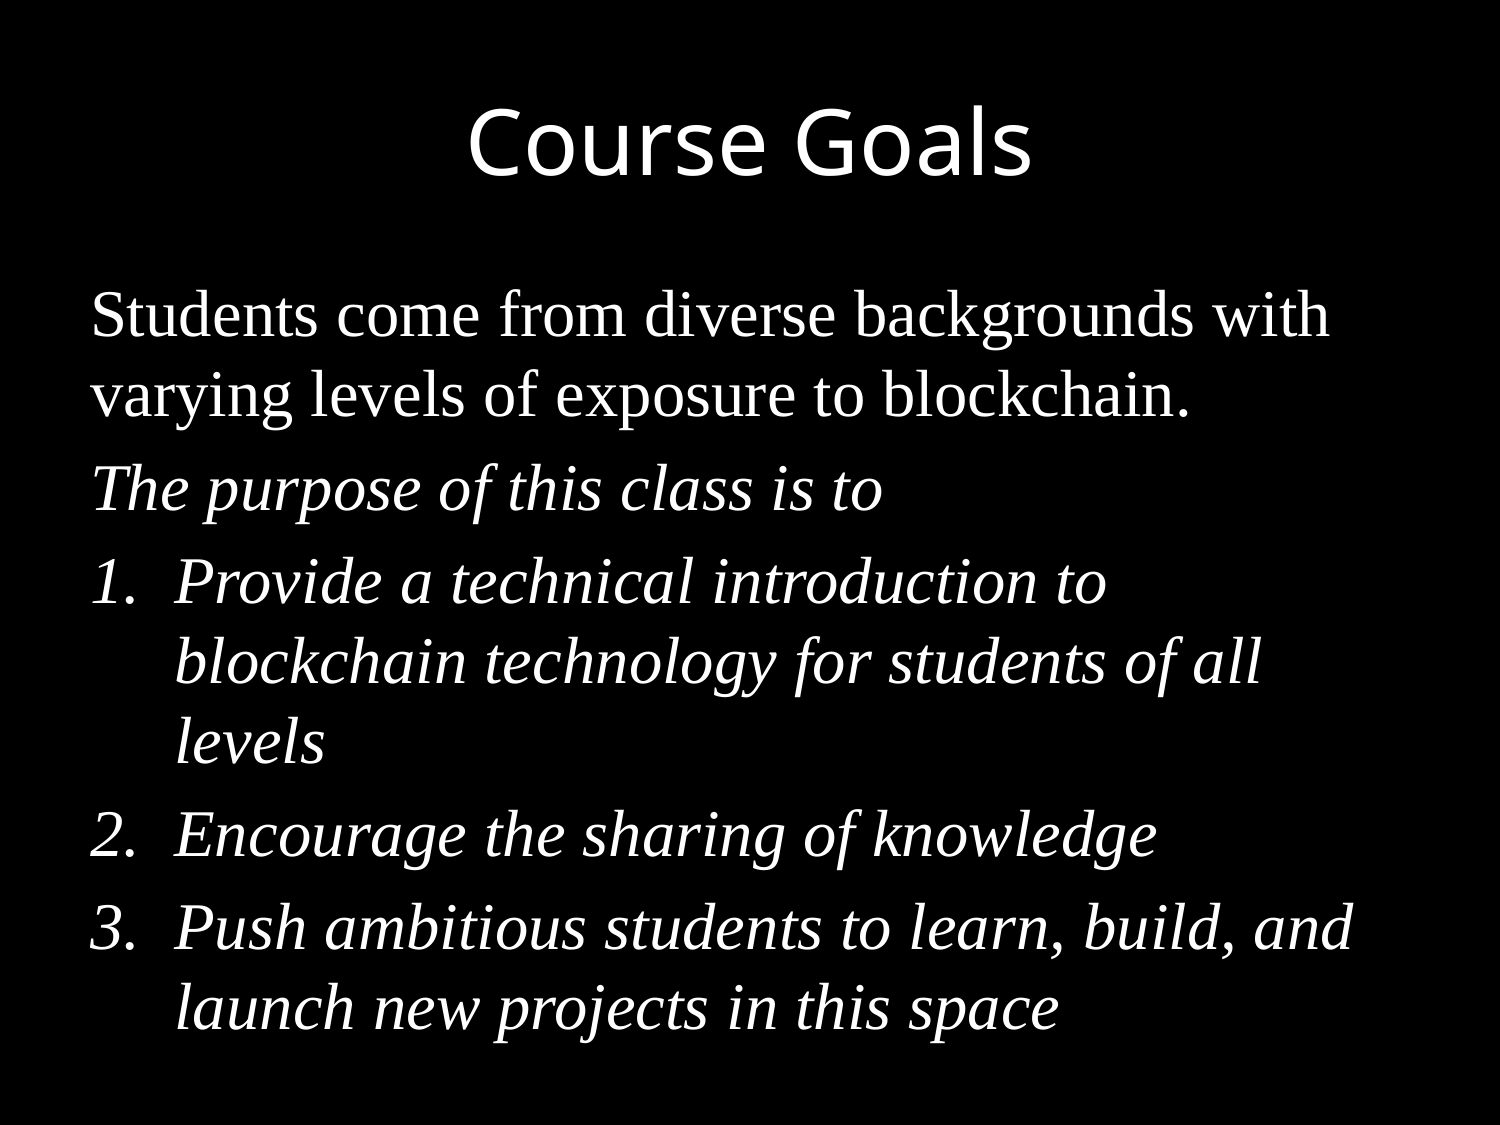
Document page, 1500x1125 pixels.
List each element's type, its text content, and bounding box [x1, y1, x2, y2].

list Students come from diverse backgrounds with varying levels of exposure to blockchain. The purpose of this class is to Provide a technical introduction to blockchain technology for students of all levels Encourage the sharing of knowledge Push ambitious students to learn, build, and launch new projects in this space [75, 262, 1425, 1005]
title Course Goals [75, 45, 1425, 233]
